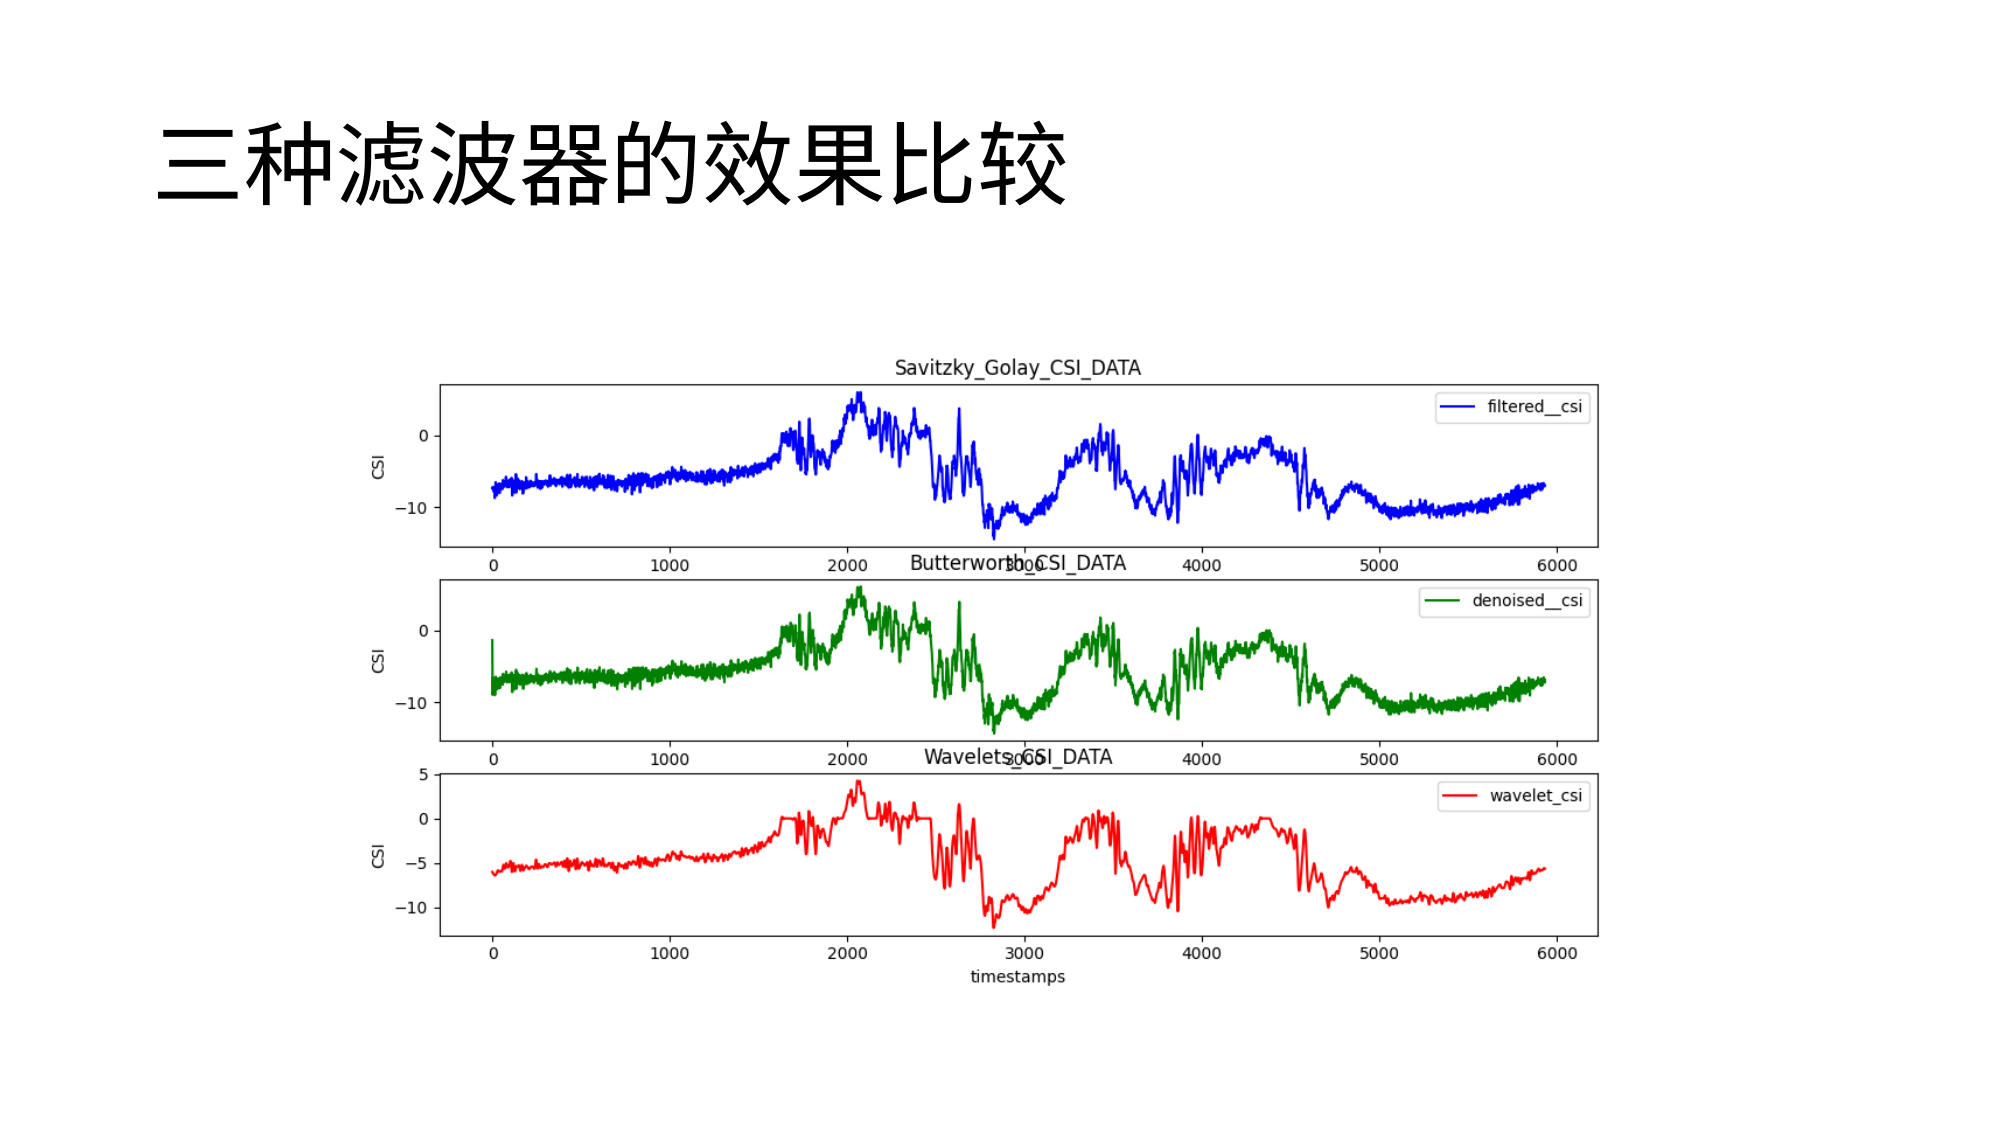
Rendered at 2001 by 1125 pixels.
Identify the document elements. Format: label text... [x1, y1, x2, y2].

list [253, 299, 1747, 1014]
title 三种滤波器的效果比较 [137, 59, 1863, 278]
